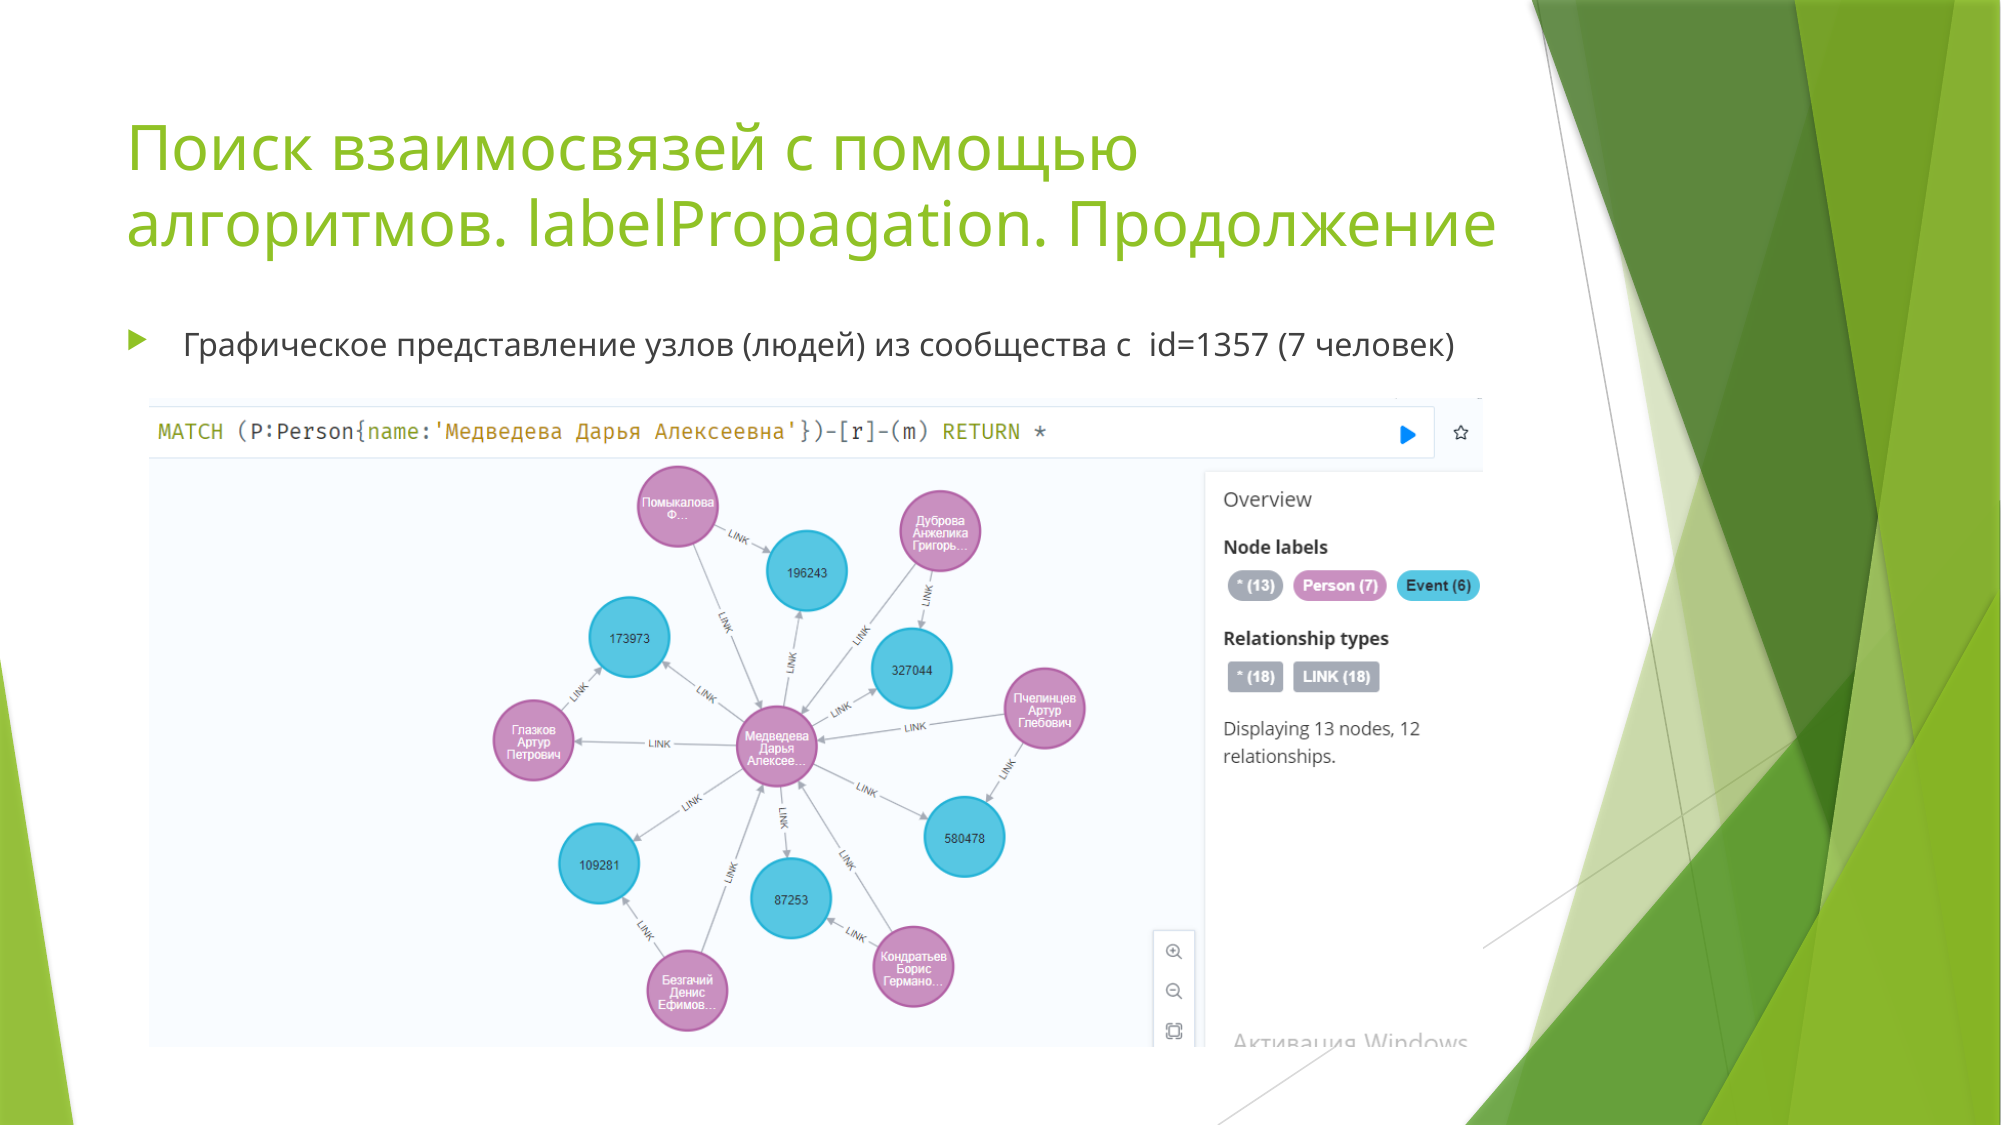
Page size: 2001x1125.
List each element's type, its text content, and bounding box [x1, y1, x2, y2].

list Графическое представление узлов (людей) из сообщества с id=1357 (7 человек) [111, 316, 1522, 399]
picture [149, 398, 1484, 1048]
title Поиск взаимосвязей с помощью алгоритмов. labelPropagation. Продолжение [111, 99, 1522, 316]
